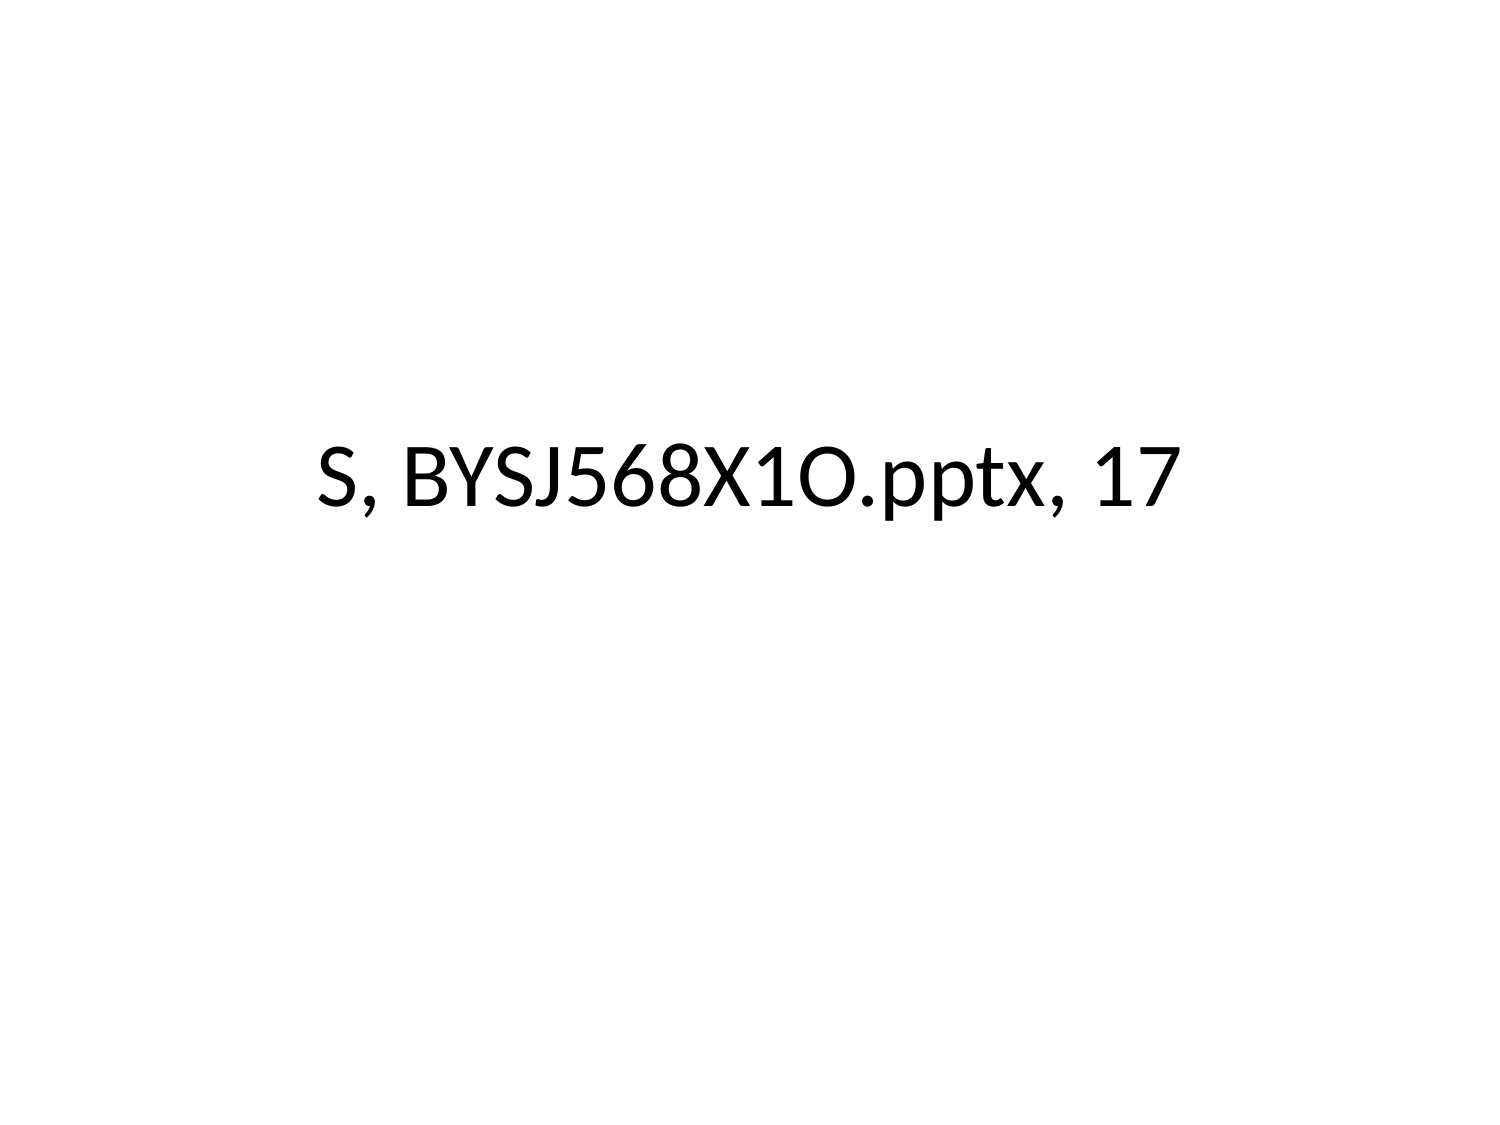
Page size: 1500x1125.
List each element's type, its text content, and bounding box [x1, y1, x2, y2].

title S, BYSJ568X1O.pptx, 17 [112, 349, 1388, 591]
